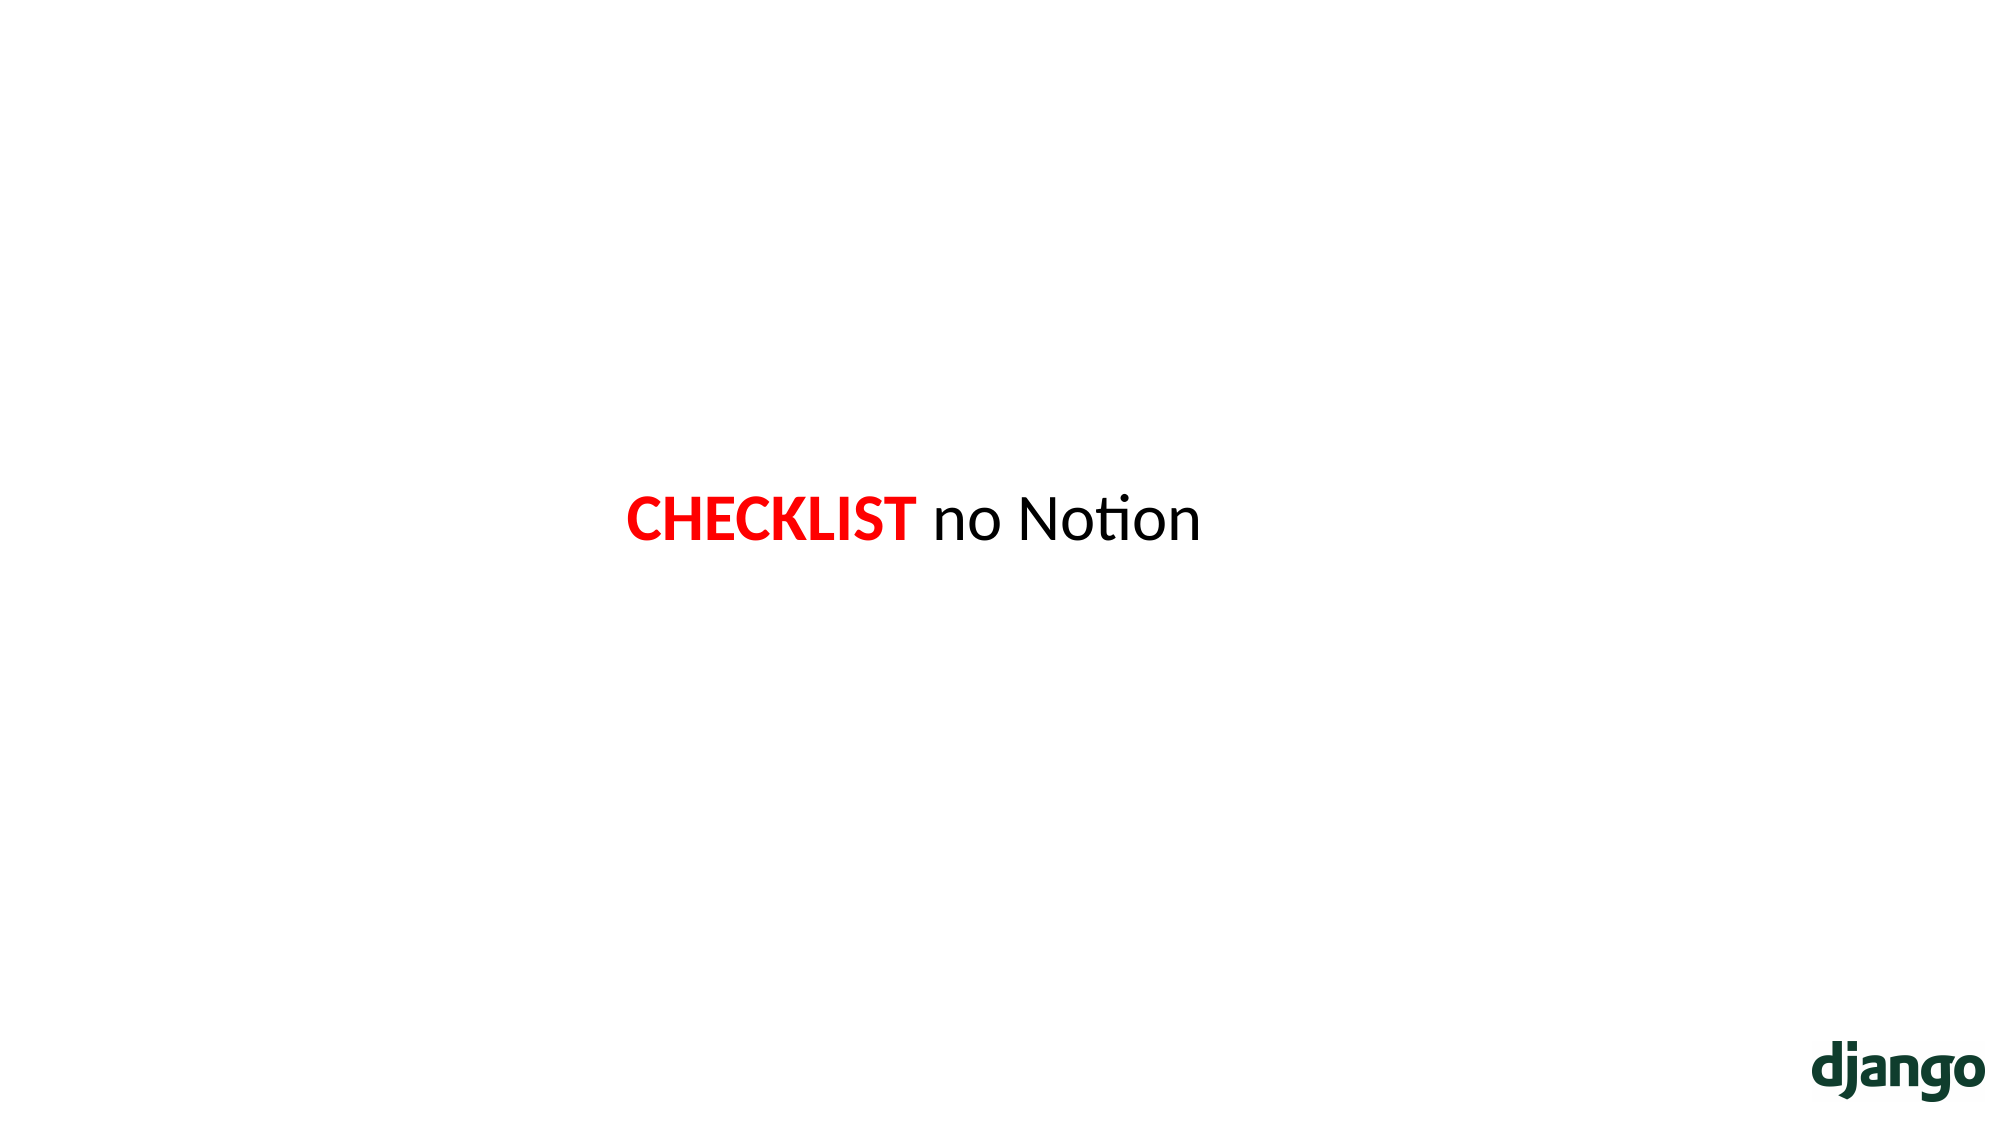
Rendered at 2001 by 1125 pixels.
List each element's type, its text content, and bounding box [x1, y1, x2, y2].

text_box CHECKLIST no Notion [611, 466, 1219, 562]
picture [1812, 1041, 1985, 1102]
